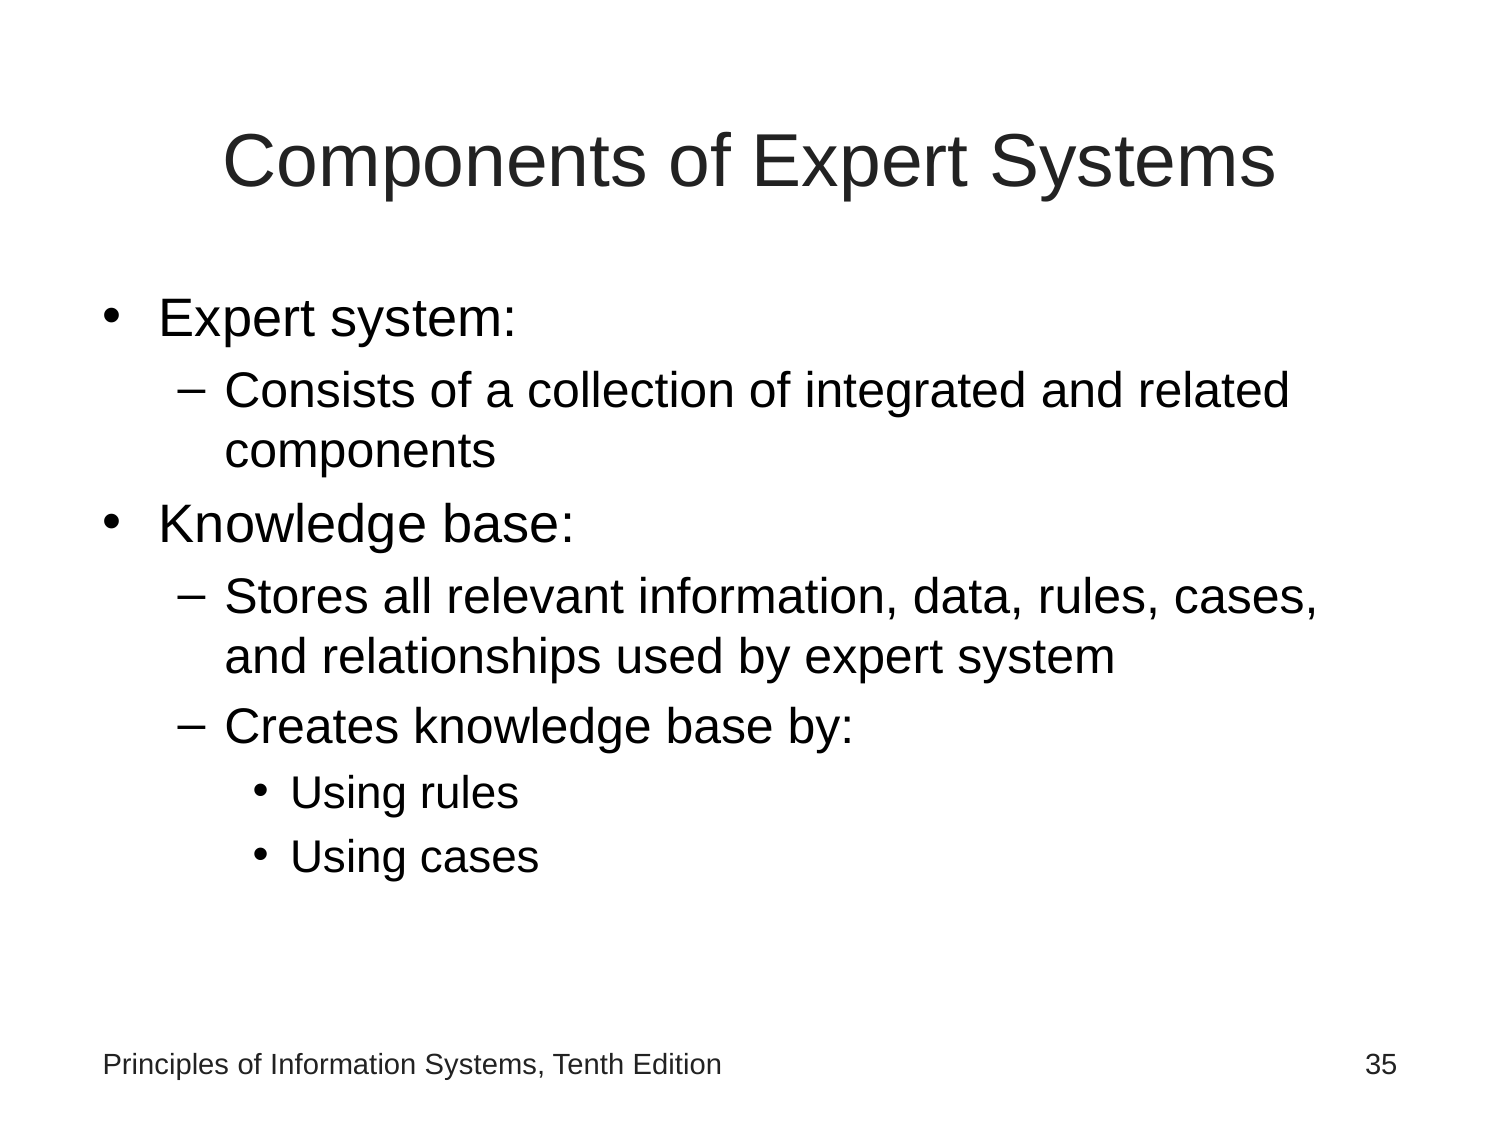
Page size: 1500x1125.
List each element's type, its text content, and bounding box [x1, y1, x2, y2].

text_box ‹#› [1074, 1037, 1413, 1100]
title Components of Expert Systems [87, 62, 1413, 250]
text_box Principles of Information Systems, Tenth Edition [87, 1037, 1050, 1100]
list Expert system: Consists of a collection of integrated and related components Knowledge base: Stores all relevant information, data, rules, cases, and relationships used by expert system Creates knowledge base by: Using rules Using cases [87, 275, 1413, 1025]
